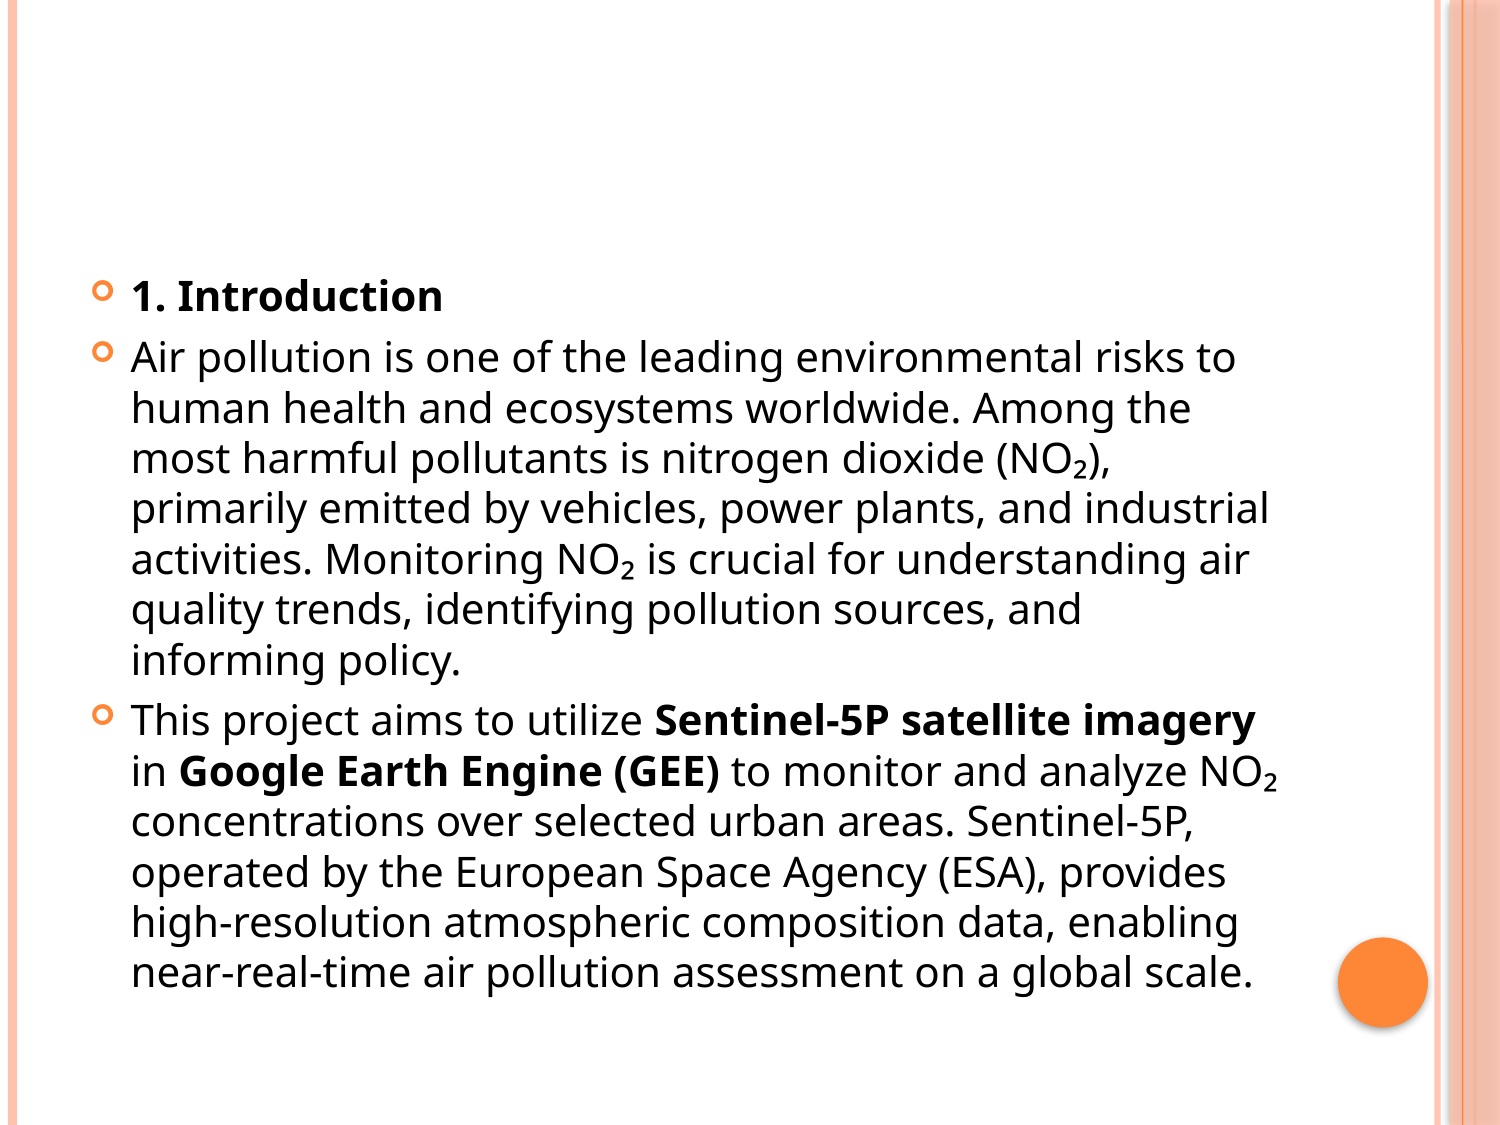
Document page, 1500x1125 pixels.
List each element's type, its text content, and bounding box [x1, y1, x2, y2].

list 1. Introduction Air pollution is one of the leading environmental risks to human health and ecosystems worldwide. Among the most harmful pollutants is nitrogen dioxide (NO₂), primarily emitted by vehicles, power plants, and industrial activities. Monitoring NO₂ is crucial for understanding air quality trends, identifying pollution sources, and informing policy. This project aims to utilize Sentinel-5P satellite imagery in Google Earth Engine (GEE) to monitor and analyze NO₂ concentrations over selected urban areas. Sentinel-5P, operated by the European Space Agency (ESA), provides high-resolution atmospheric composition data, enabling near-real-time air pollution assessment on a global scale. [75, 262, 1300, 1062]
